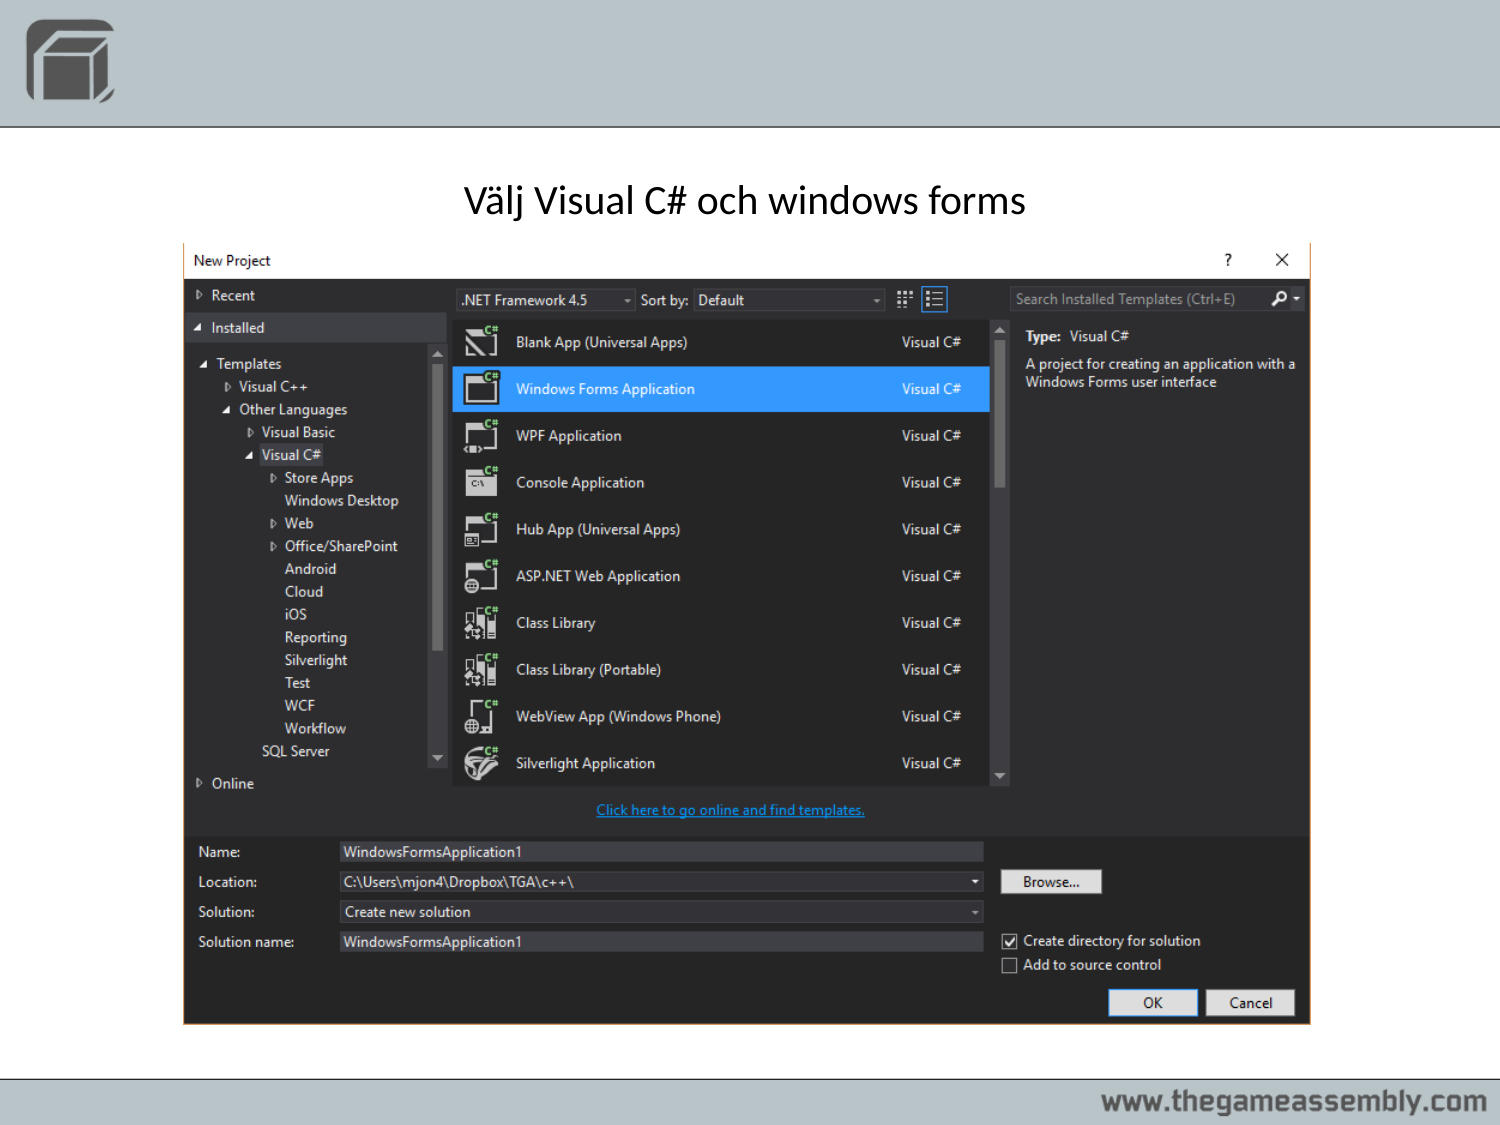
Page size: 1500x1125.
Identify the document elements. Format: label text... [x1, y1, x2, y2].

picture [0, 0, 1500, 1125]
list Välj Visual C# och windows forms [70, 152, 1421, 244]
